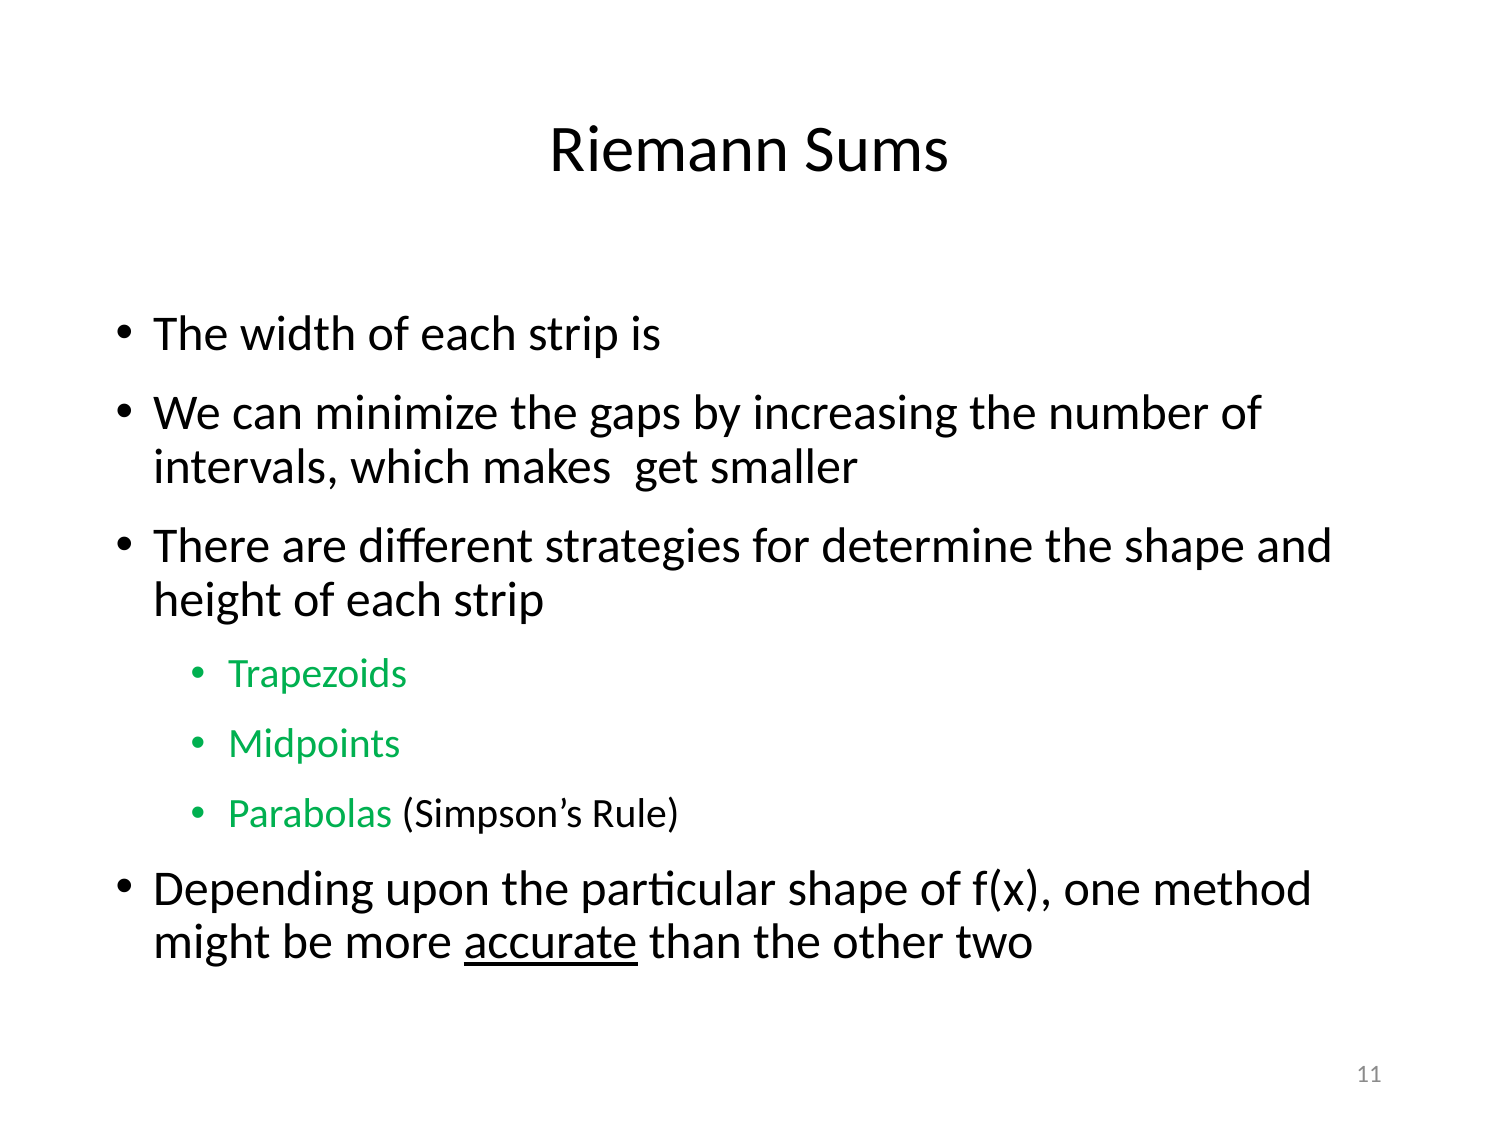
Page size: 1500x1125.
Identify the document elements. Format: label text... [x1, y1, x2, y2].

slide_number 11 [1059, 1042, 1397, 1103]
title Riemann Sums [103, 59, 1397, 241]
